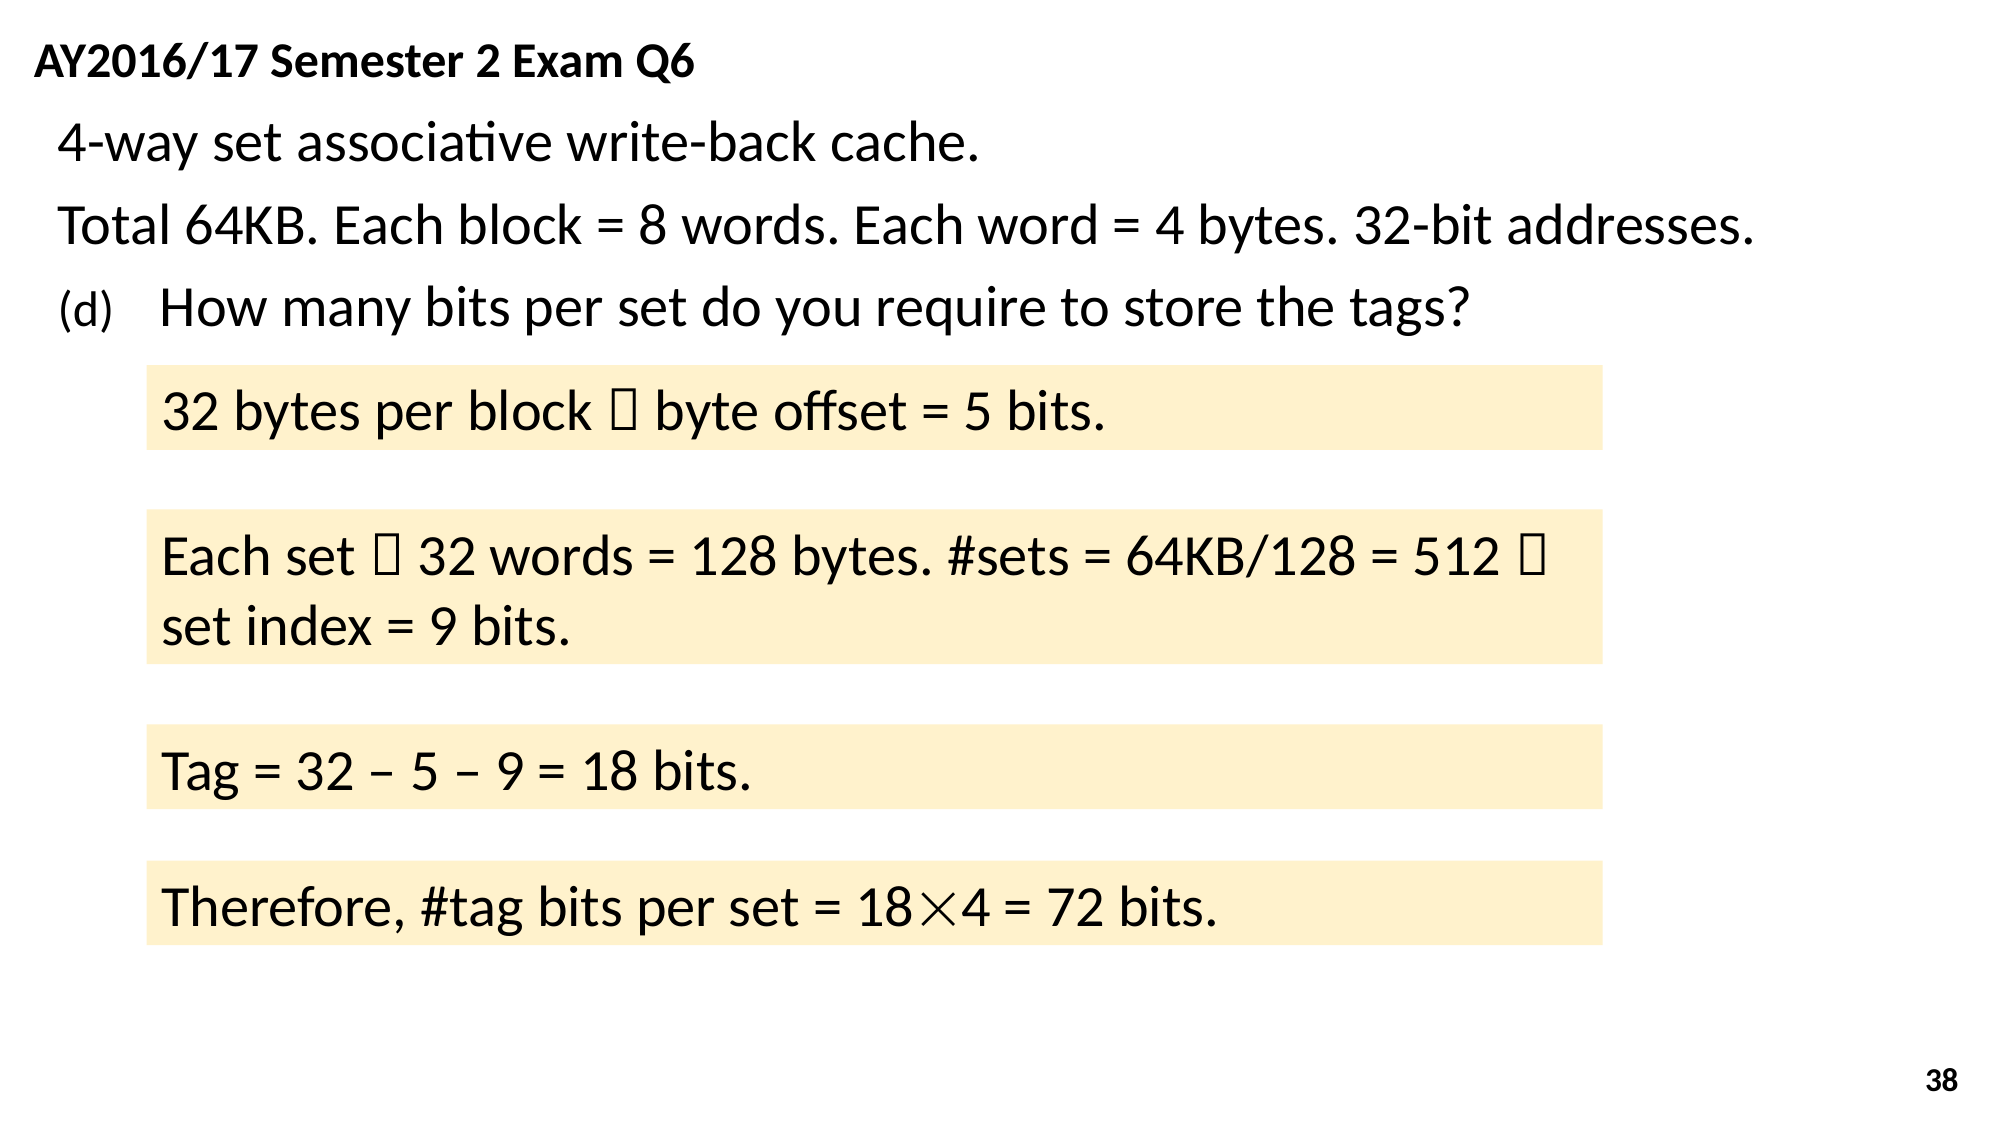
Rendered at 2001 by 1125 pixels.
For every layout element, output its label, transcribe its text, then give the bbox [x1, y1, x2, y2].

text_box AY2016/17 Semester 2 Exam Q6 [19, 20, 861, 95]
text_box 32 bytes per block  byte offset = 5 bits. [146, 365, 1603, 450]
text_box Tag = 32 – 5 – 9 = 18 bits. [146, 724, 1603, 810]
text_box 4-way set associative write-back cache. Total 64KB. Each block = 8 words. Each word = 4 bytes. 32-bit addresses. (d) How many bits per set do you require to store the tags? [42, 95, 1854, 346]
text_box Each set  32 words = 128 bytes. #sets = 64KB/128 = 512  set index = 9 bits. [146, 509, 1603, 665]
slide_number 38 [1523, 1047, 1974, 1108]
text_box Therefore, #tag bits per set = 184 = 72 bits. [146, 860, 1603, 946]
